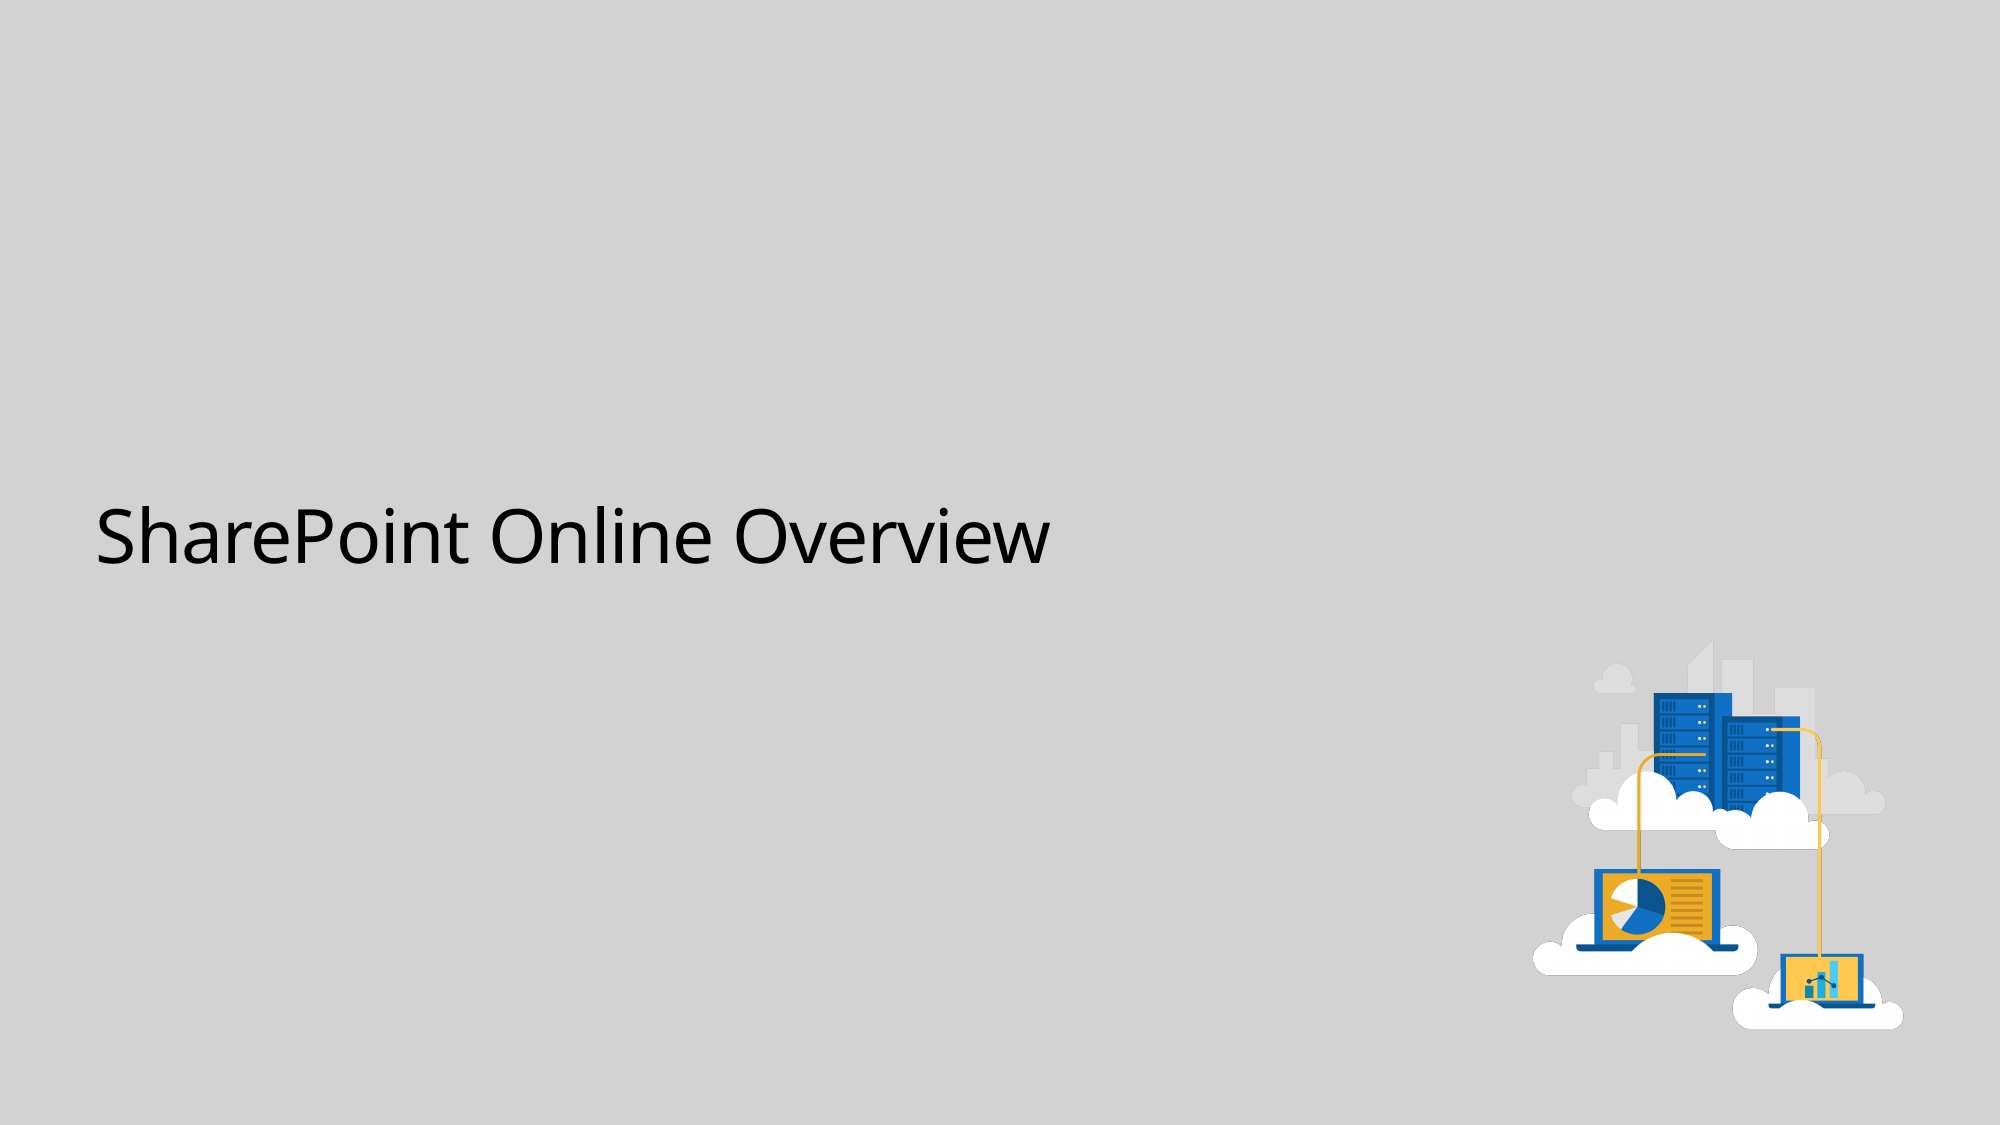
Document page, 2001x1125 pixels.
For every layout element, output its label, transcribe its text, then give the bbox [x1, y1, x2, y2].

picture [1532, 639, 1905, 1029]
title SharePoint Online Overview [95, 497, 1596, 580]
